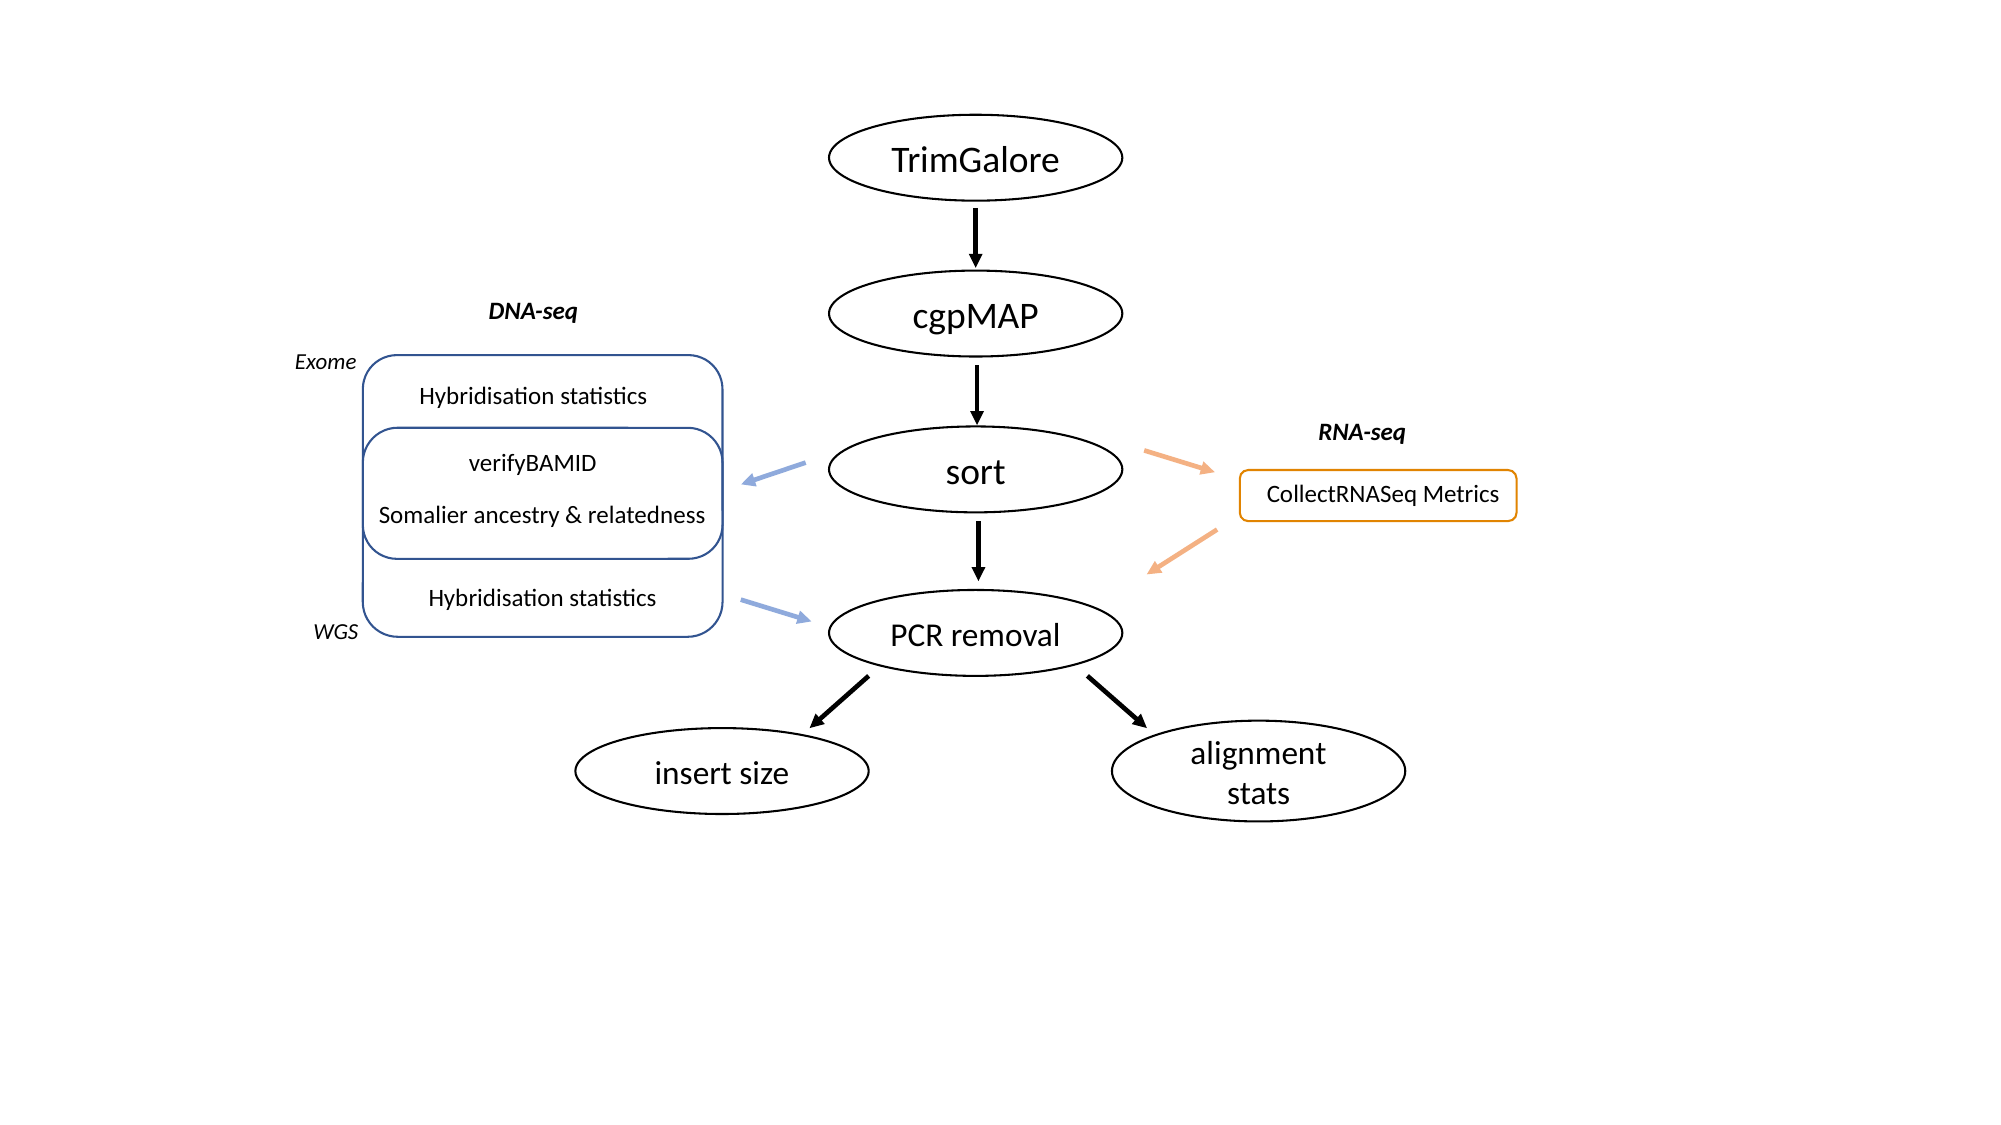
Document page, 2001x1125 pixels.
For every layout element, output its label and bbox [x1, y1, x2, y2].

text_box [279, 114, 1517, 822]
